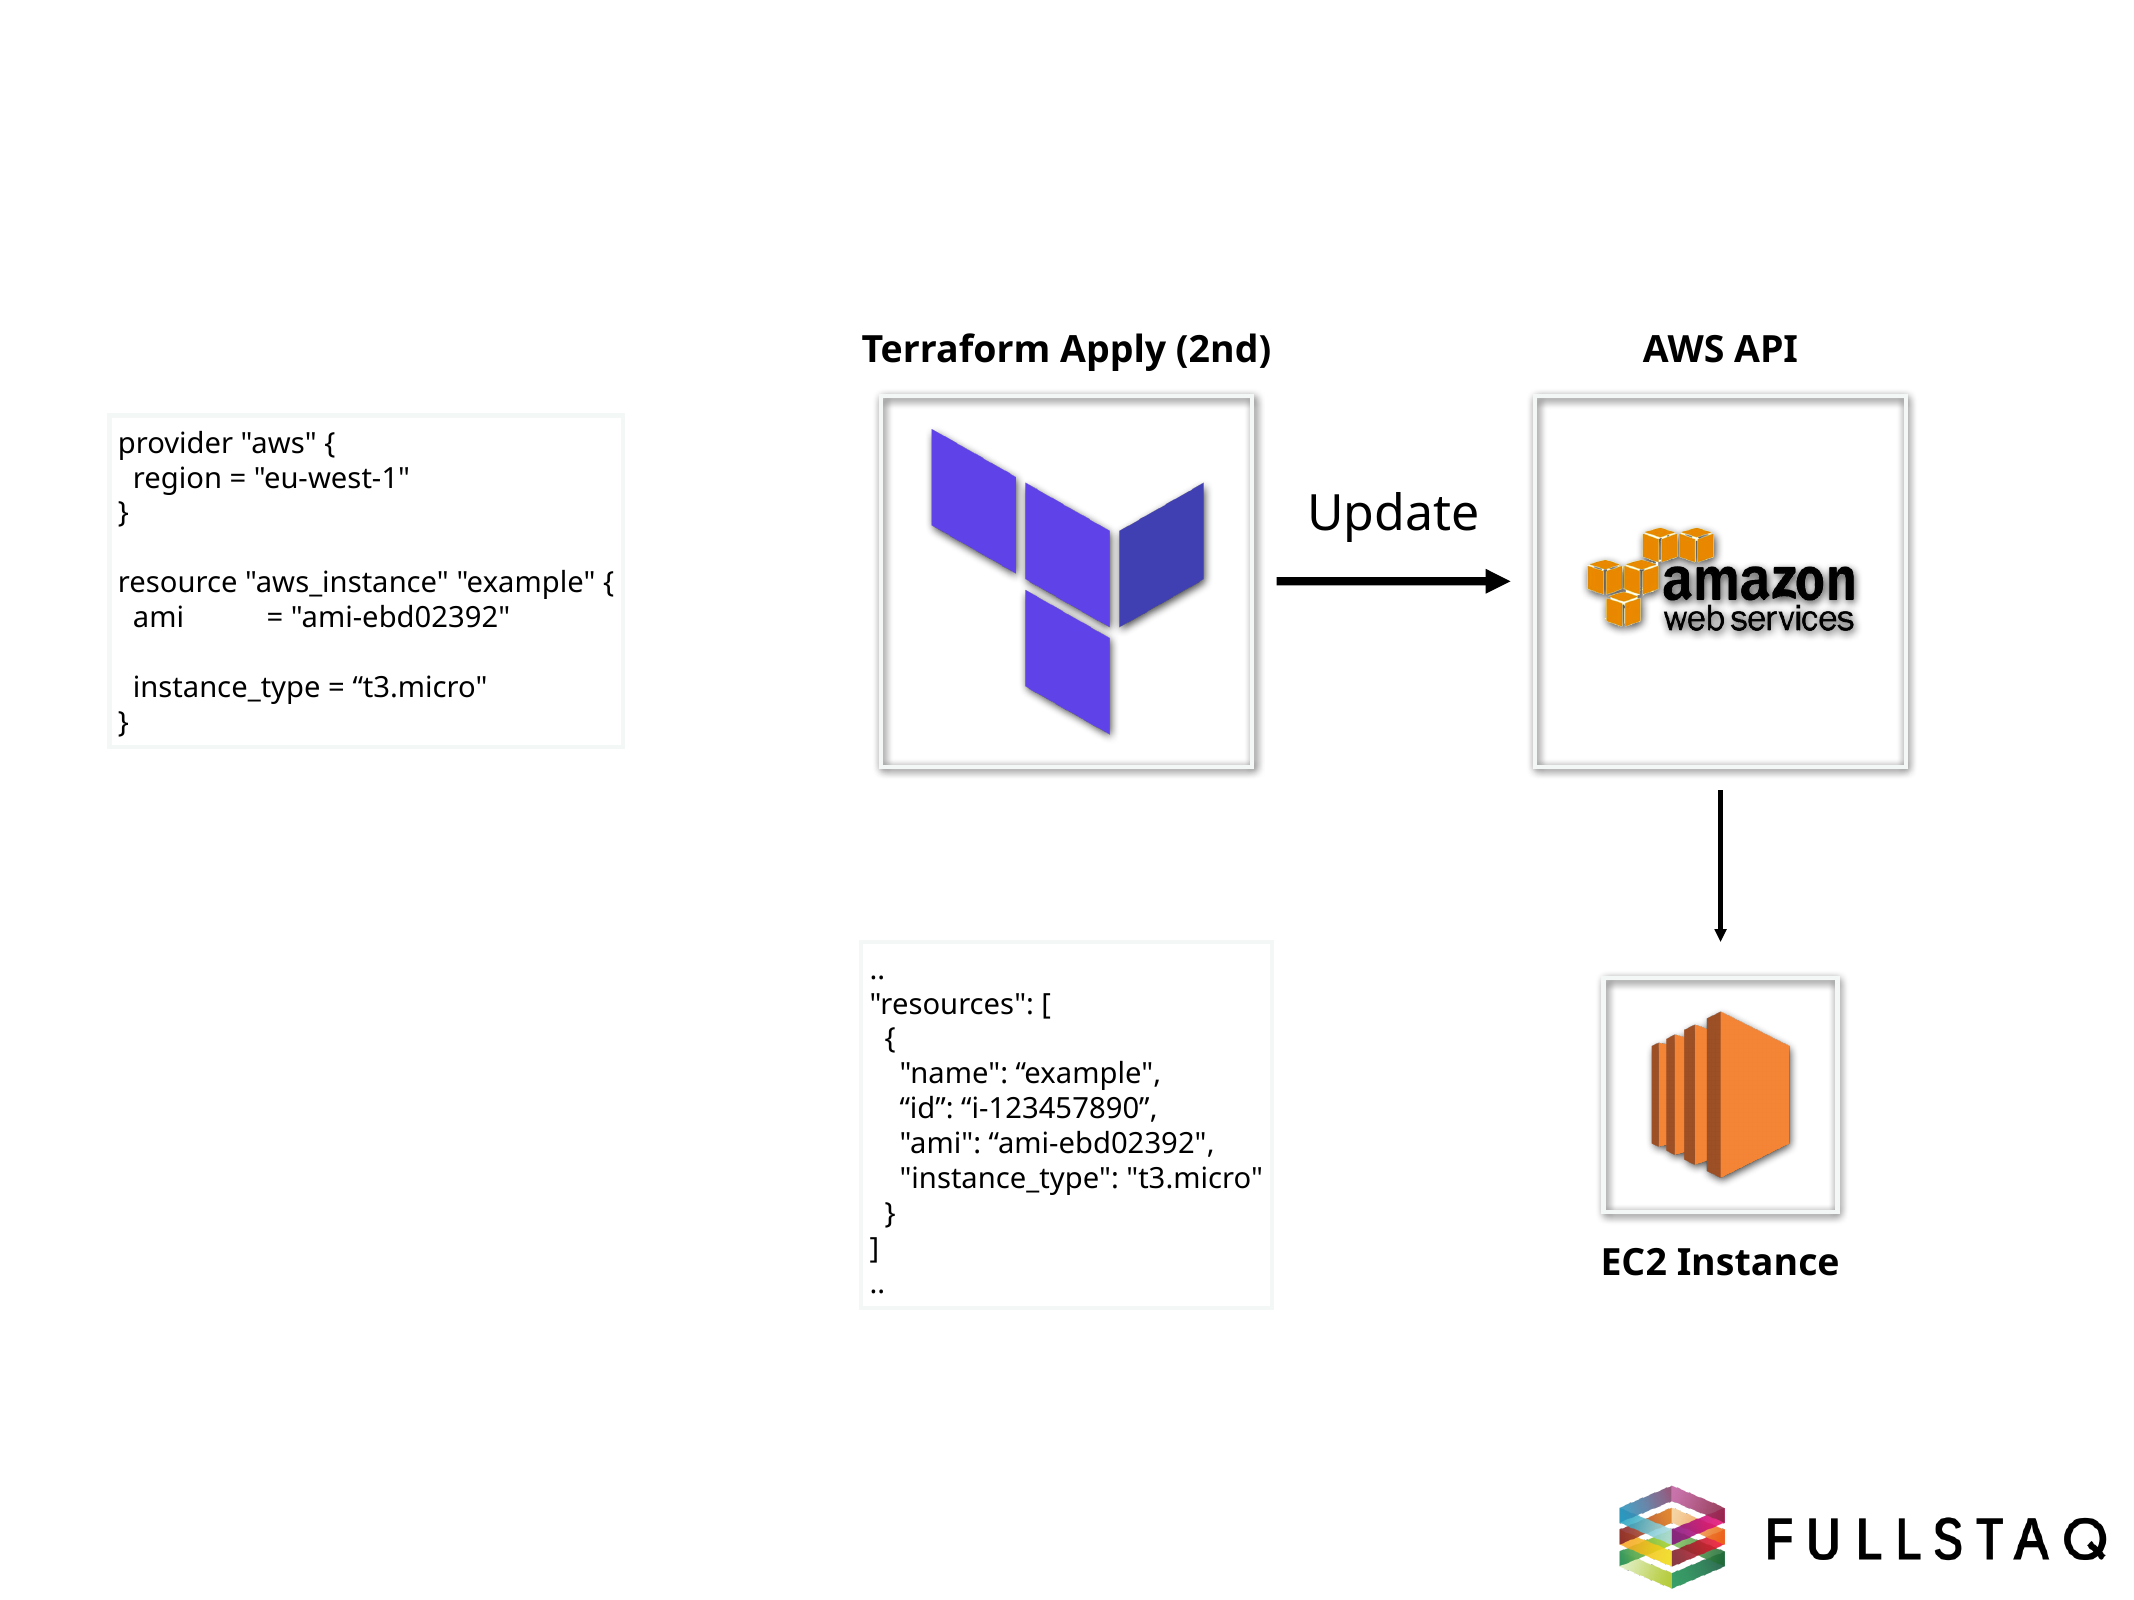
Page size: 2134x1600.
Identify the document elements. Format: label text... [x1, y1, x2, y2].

text_box .. "resources": [ { "name": “example", “id”: “i-123457890”, "ami": “ami-ebd02392", "instance_type": "t3.micro" } ] .. [861, 941, 1272, 1308]
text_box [1495, 979, 1946, 1292]
text_box Update [1299, 472, 1489, 549]
picture [1609, 1477, 2114, 1596]
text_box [1495, 315, 1946, 765]
text_box provider "aws" { region = "eu-west-1" } resource "aws_instance" "example" { ami = "ami-ebd02392" instance_type = “t3.micro" } [109, 415, 623, 747]
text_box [841, 315, 1292, 765]
text_box [1714, 790, 1727, 942]
